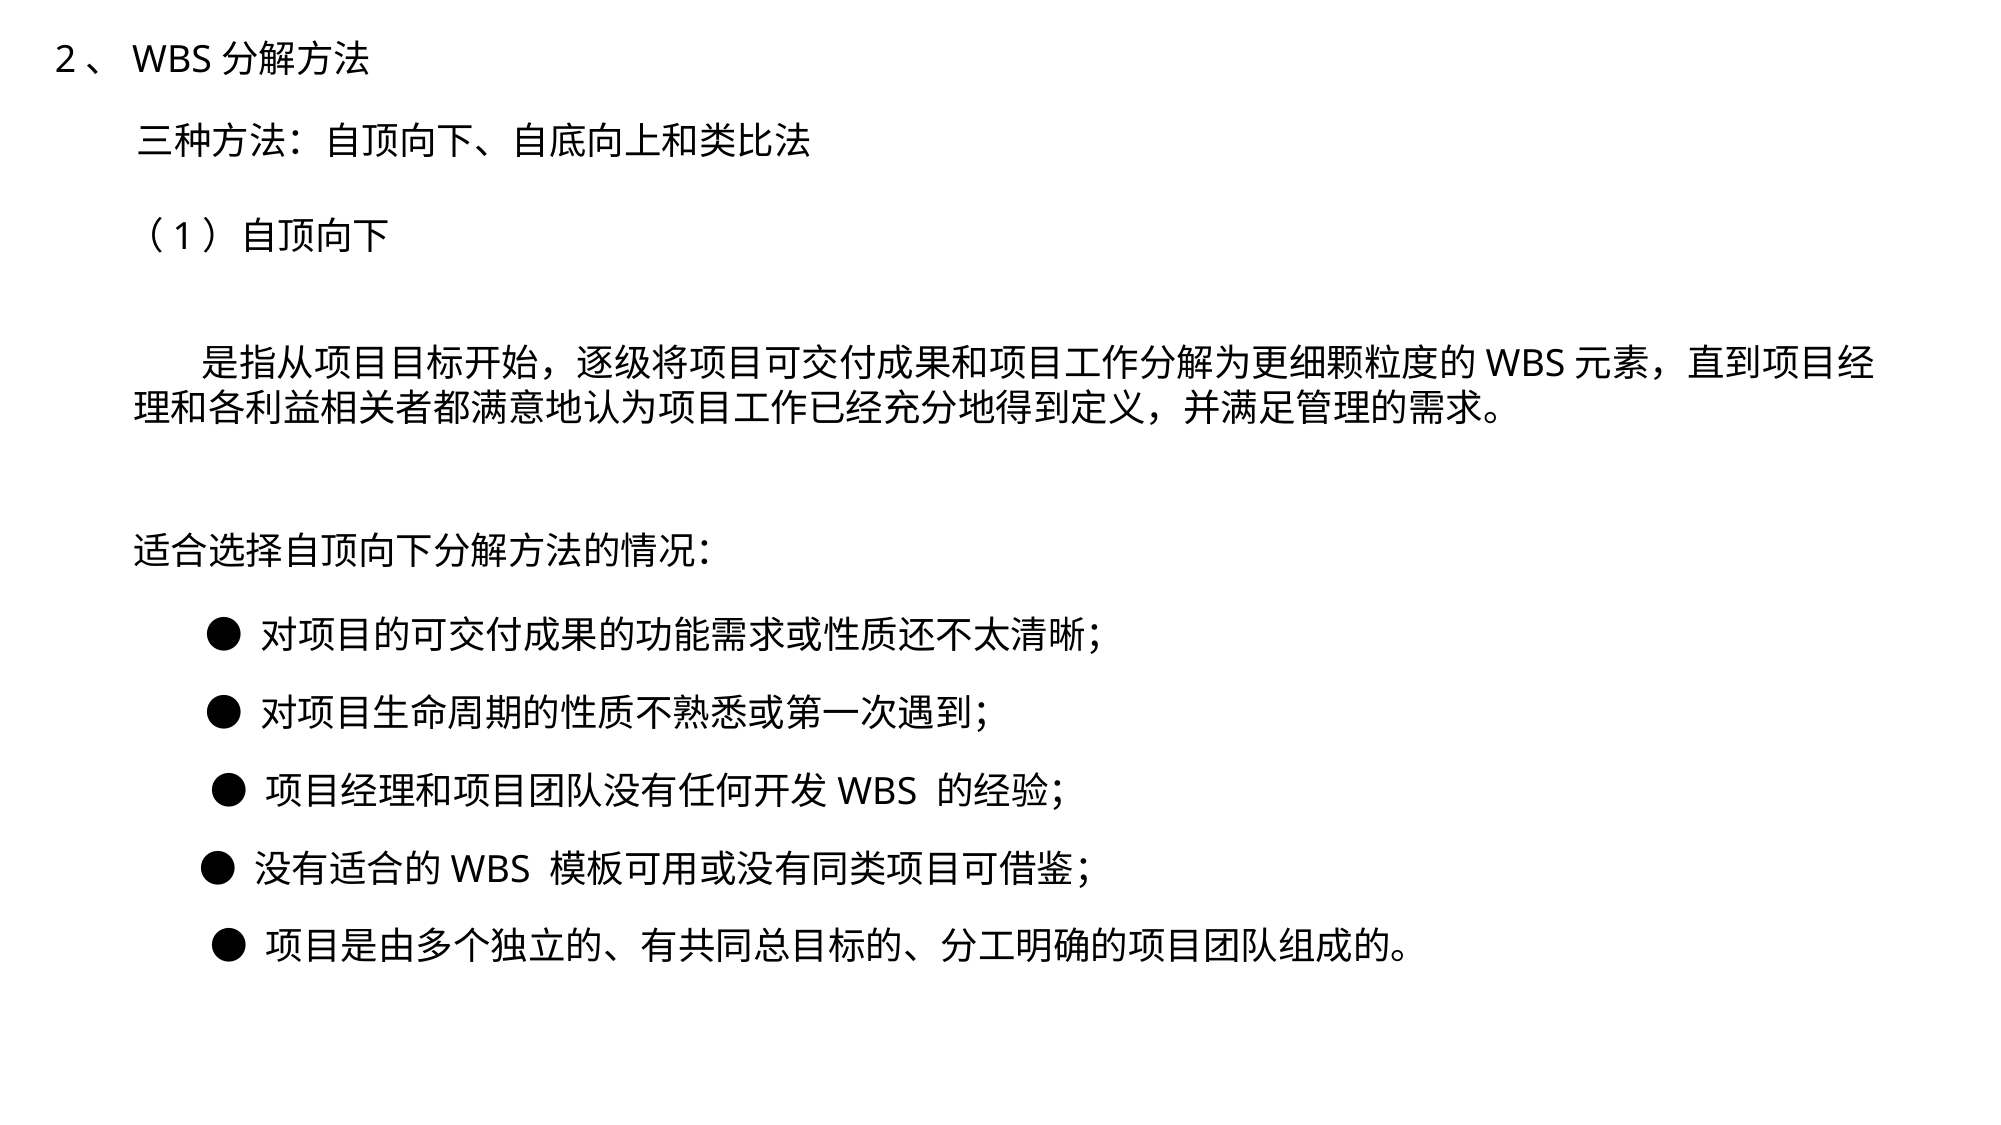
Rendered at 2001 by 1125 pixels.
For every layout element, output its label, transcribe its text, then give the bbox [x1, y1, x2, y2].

text_box ● 没有适合的WBS 模板可用或没有同类项目可借鉴； [184, 837, 1127, 897]
text_box 适合选择自顶向下分解方法的情况： [118, 519, 943, 580]
text_box ● 对项目生命周期的性质不熟悉或第一次遇到； [190, 681, 1026, 742]
text_box ● 项目是由多个独立的、有共同总目标的、分工明确的项目团队组成的。 [196, 914, 1426, 975]
text_box ● 项目经理和项目团队没有任何开发WBS 的经验； [196, 759, 1196, 820]
text_box 是指从项目目标开始，逐级将项目可交付成果和项目工作分解为更细颗粒度的WBS元素，直到项目经理和各利益相关者都满意地认为项目工作已经充分地得到定义，并满足管理的需求。 [118, 332, 1920, 437]
text_box （1）自顶向下 [111, 204, 406, 265]
text_box 三种方法：自顶向下、自底向上和类比法 [122, 109, 827, 170]
text_box ● 对项目的可交付成果的功能需求或性质还不太清晰； [191, 604, 1139, 664]
text_box 2、WBS分解方法 [40, 28, 386, 88]
